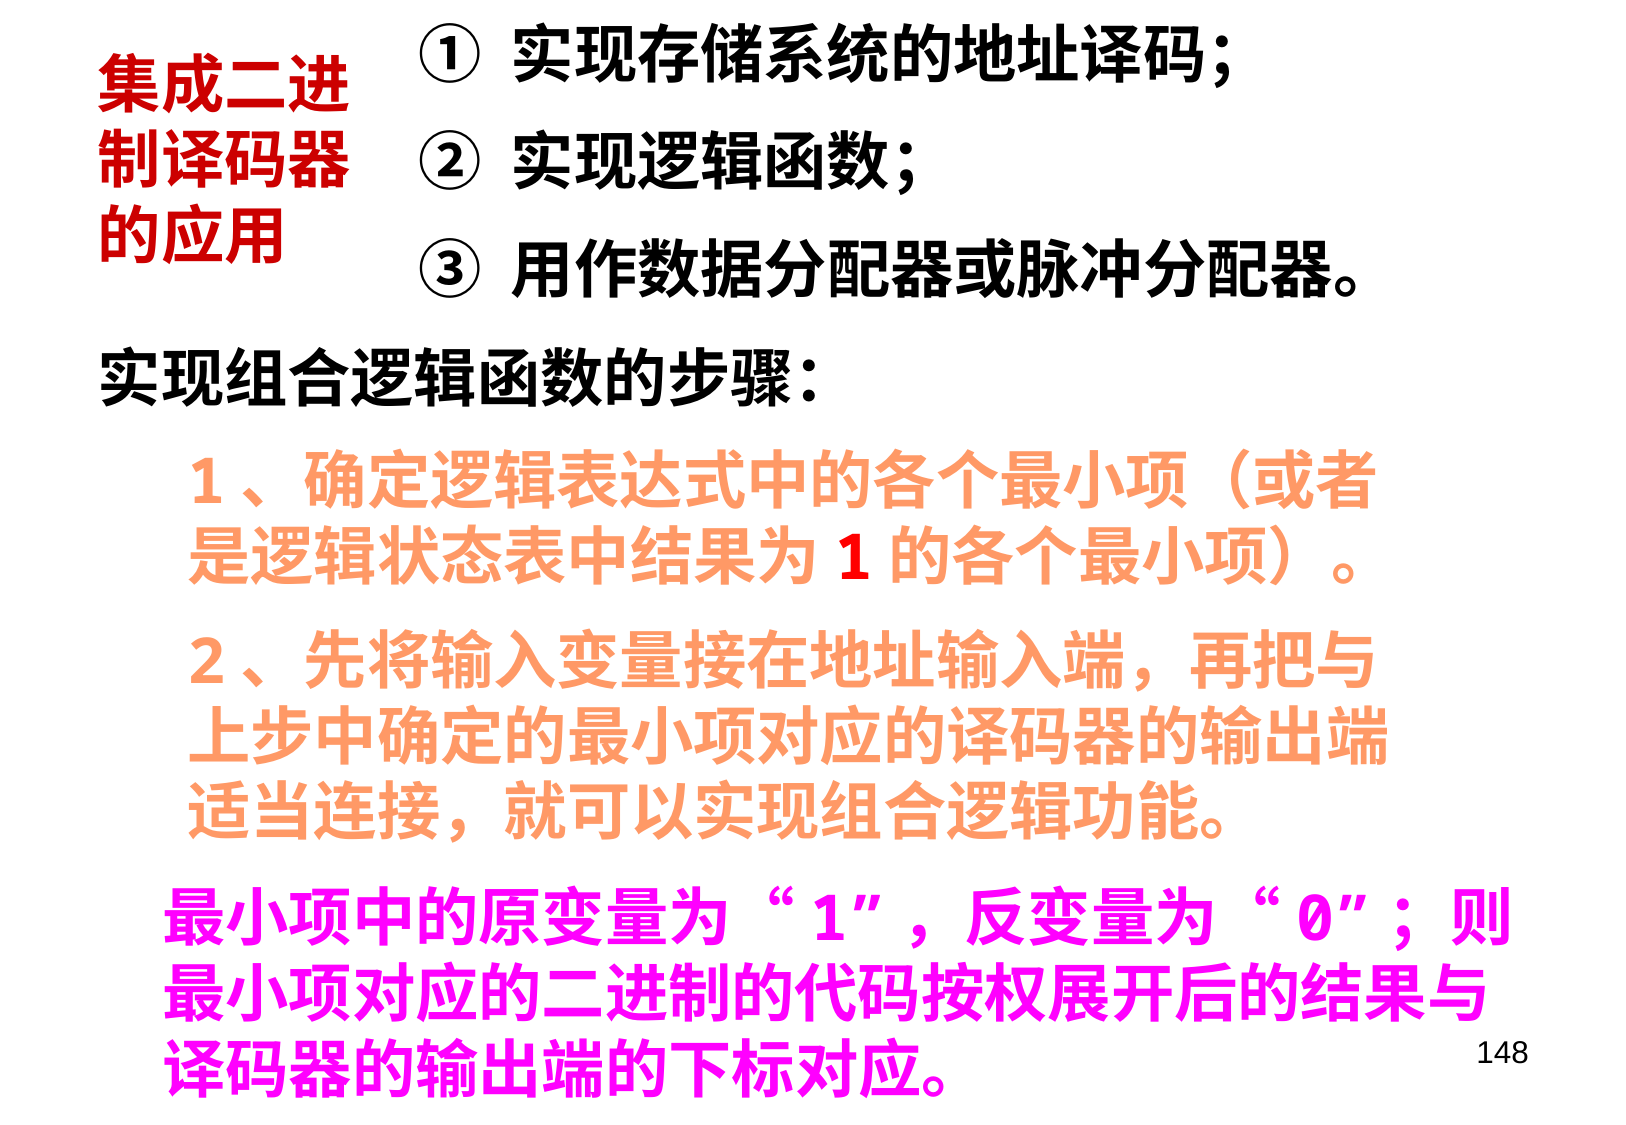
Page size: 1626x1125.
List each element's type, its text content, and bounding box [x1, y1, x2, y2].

text_box 2、先将输入变量接在地址输入端，再把与上步中确定的最小项对应的译码器的输出端适当连接，就可以实现组合逻辑功能。 [172, 612, 1446, 856]
text_box 实现组合逻辑函数的步骤： [83, 331, 1263, 422]
text_box 1、确定逻辑表达式中的各个最小项（或者是逻辑状态表中结果为1的各个最小项）。 [172, 433, 1446, 600]
text_box ① 实现存储系统的地址译码； ② 实现逻辑函数； ③ 用作数据分配器或脉冲分配器。 [403, 6, 1459, 313]
slide_number 148 [1164, 1024, 1544, 1103]
text_box 最小项中的原变量为“1”，反变量为“0”；则最小项对应的二进制的代码按权展开后的结果与译码器的输出端的下标对应。 [147, 869, 1529, 1113]
text_box 集成二进制译码器的应用 [83, 36, 403, 279]
